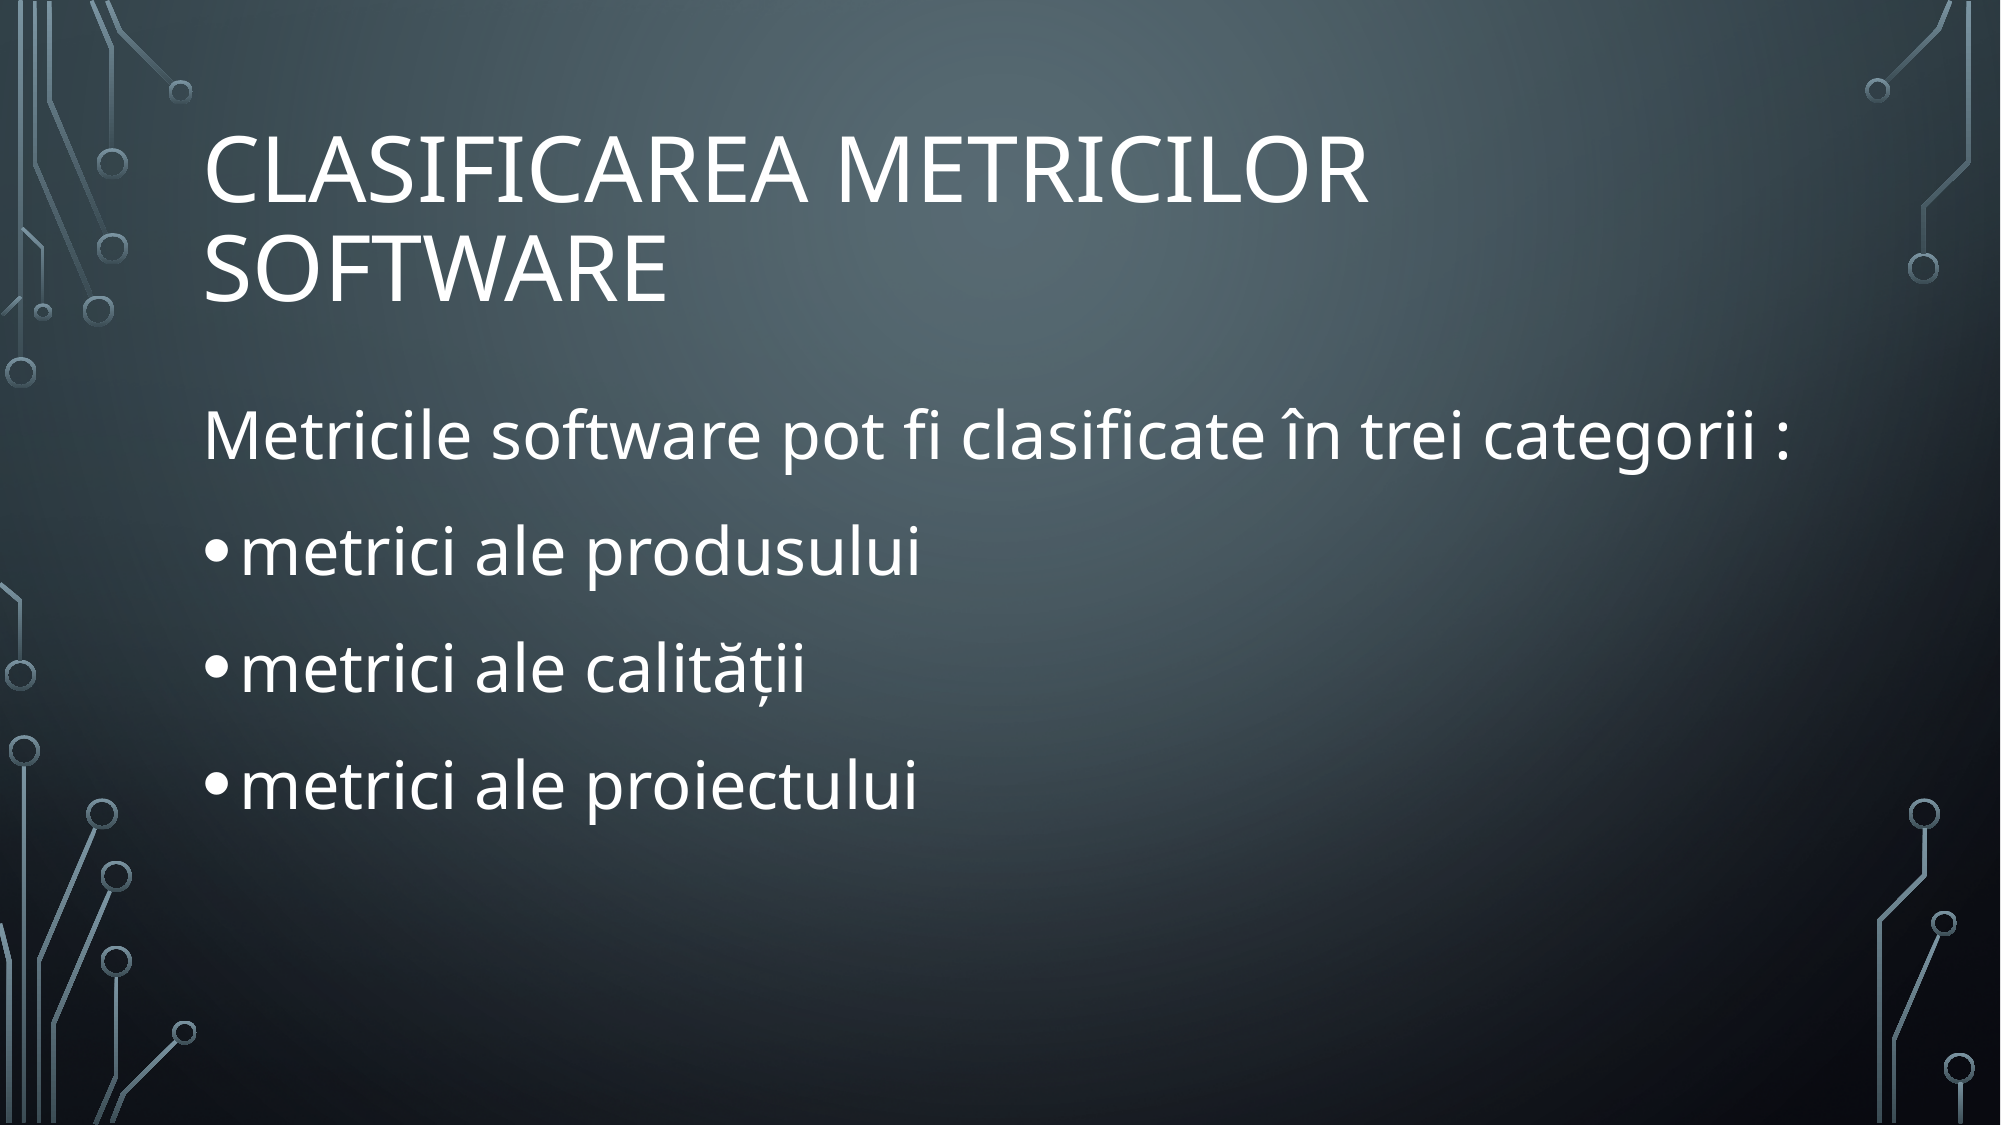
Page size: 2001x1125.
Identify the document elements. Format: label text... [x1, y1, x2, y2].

title Clasificarea metricilor software [187, 101, 1813, 344]
list Metricile software pot fi clasificate în trei categorii : metrici ale produsului metrici ale calității metrici ale proiectului [187, 369, 1813, 950]
